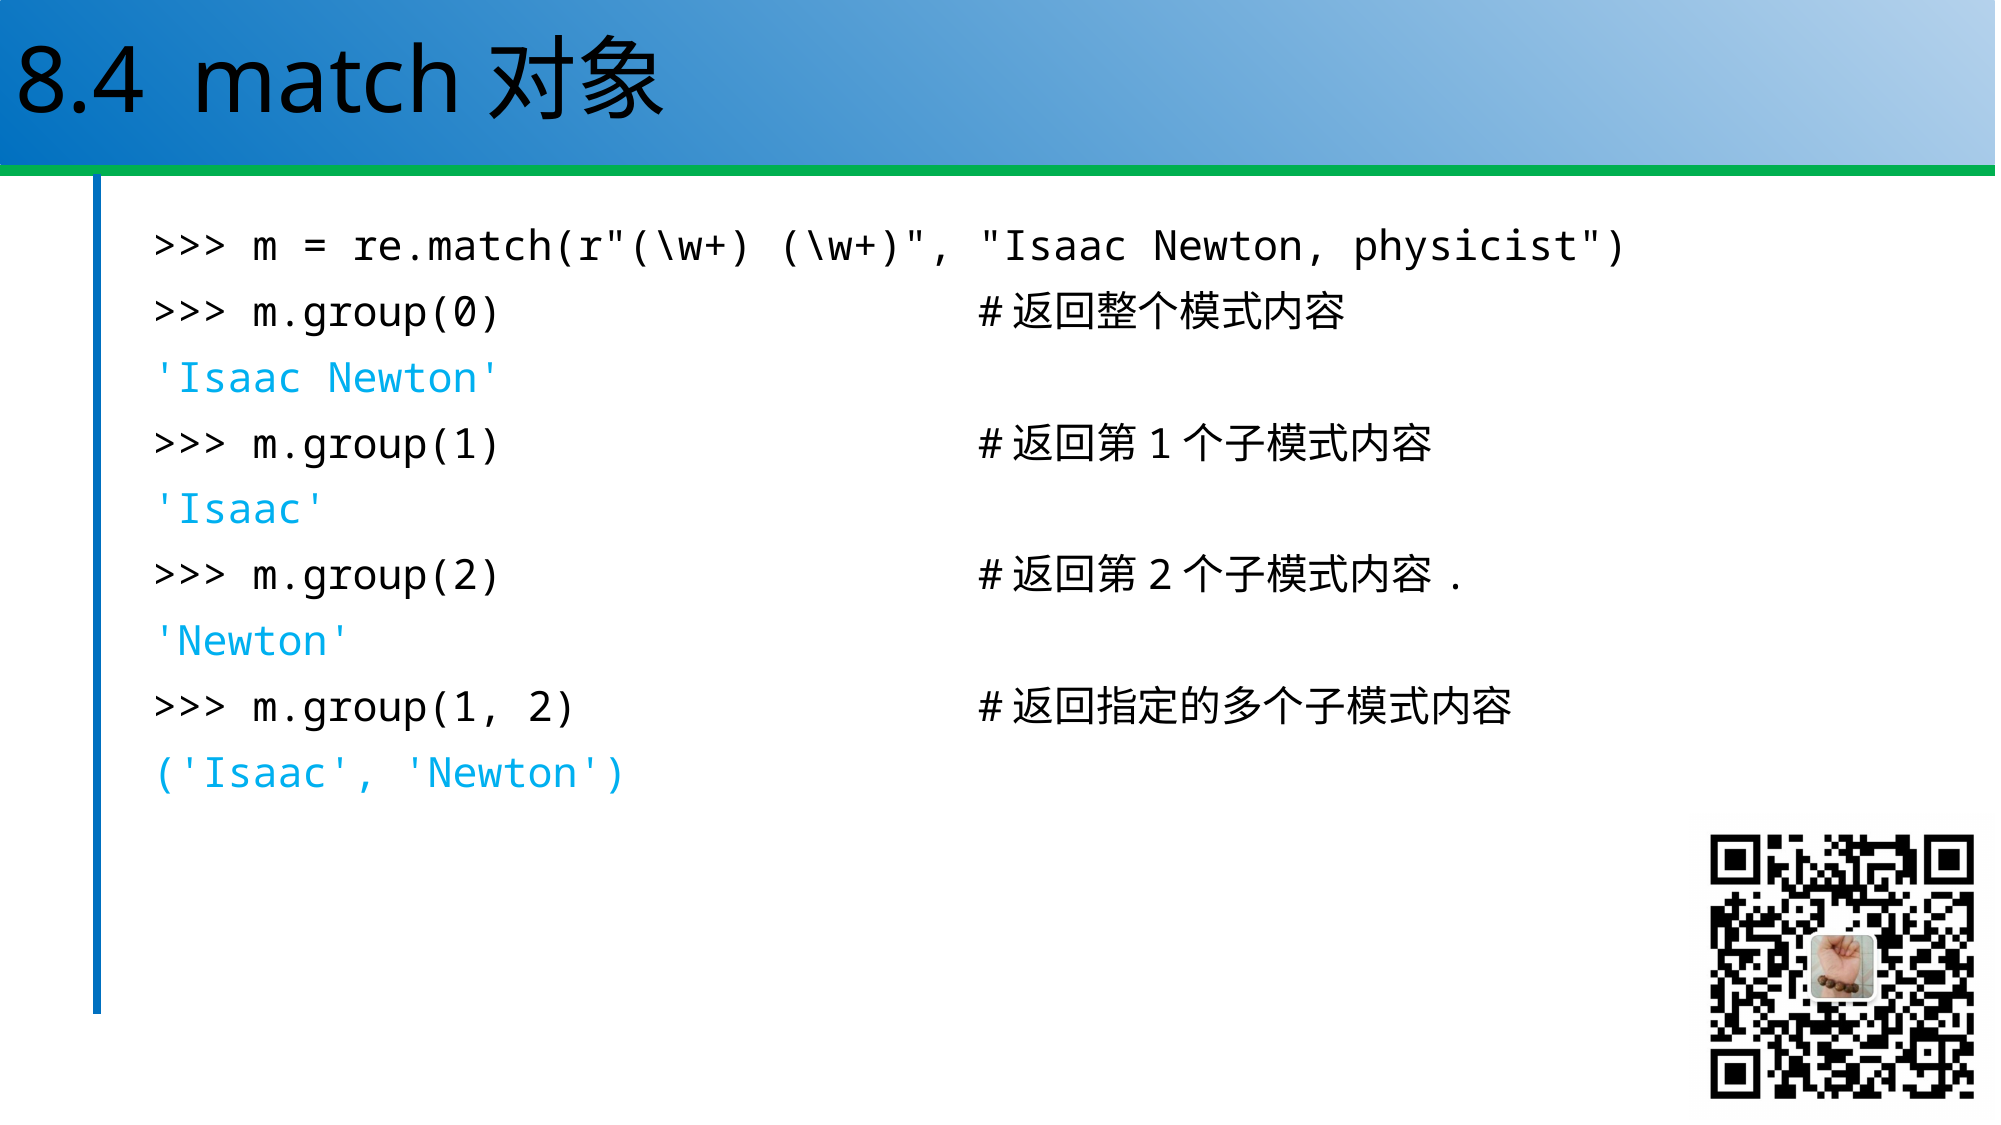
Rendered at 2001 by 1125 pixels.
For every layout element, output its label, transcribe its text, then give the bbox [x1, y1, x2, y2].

title 8.4 match对象 [0, 0, 1995, 165]
picture [1689, 813, 1995, 1120]
list >>> m = re.match(r"(\w+) (\w+)", "Isaac Newton, physicist") >>> m.group(0) #返回整个模式内容 'Isaac Newton' >>> m.group(1) #返回第1个子模式内容 'Isaac' >>> m.group(2) #返回第2个子模式内容. 'Newton' >>> m.group(1, 2) #返回指定的多个子模式内容 ('Isaac', 'Newton') [137, 216, 1863, 978]
slide_number [1412, 1042, 1863, 1103]
